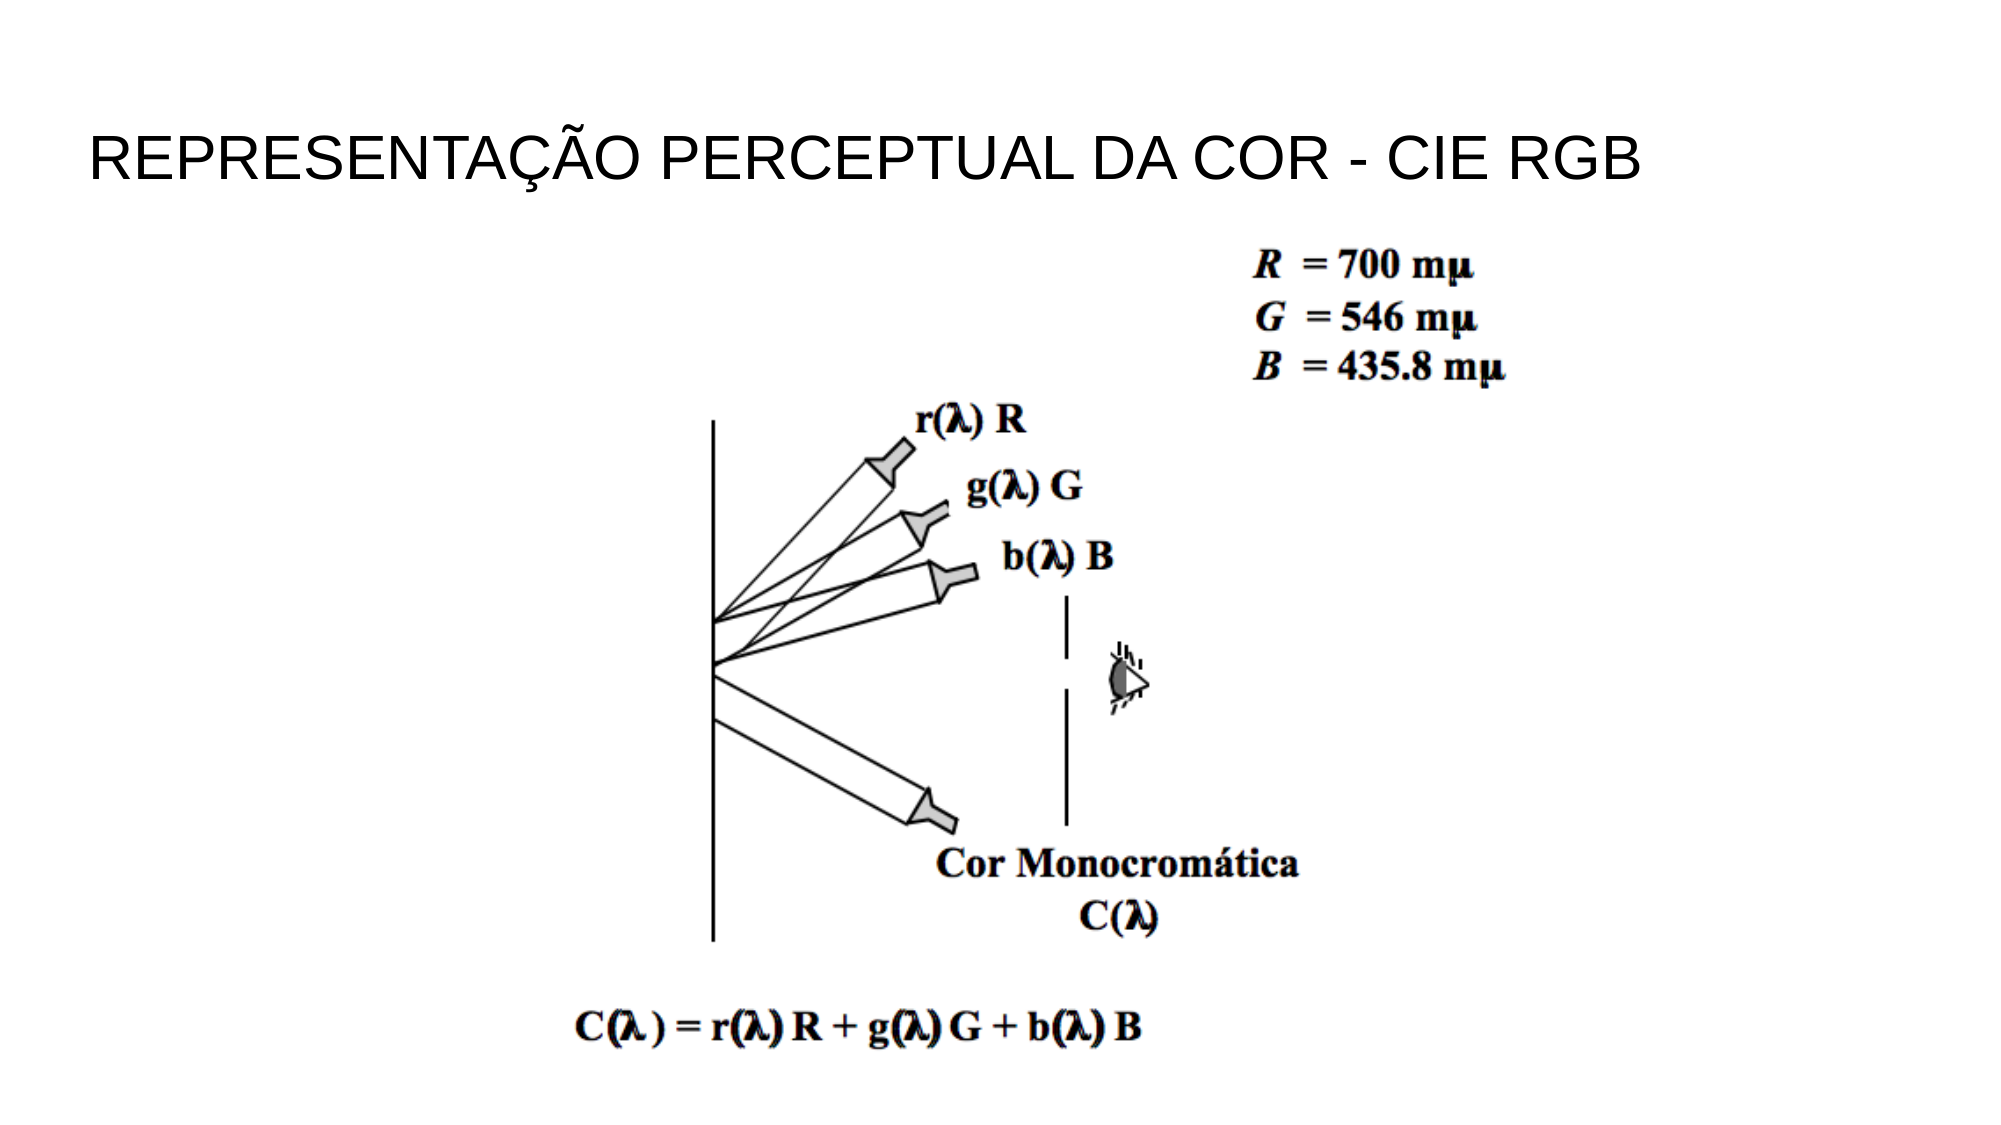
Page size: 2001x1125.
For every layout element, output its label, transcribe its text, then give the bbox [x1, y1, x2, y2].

title REPRESENTAÇÃO PERCEPTUAL DA COR - CIE RGB [68, 97, 1932, 223]
picture [508, 222, 1517, 1082]
